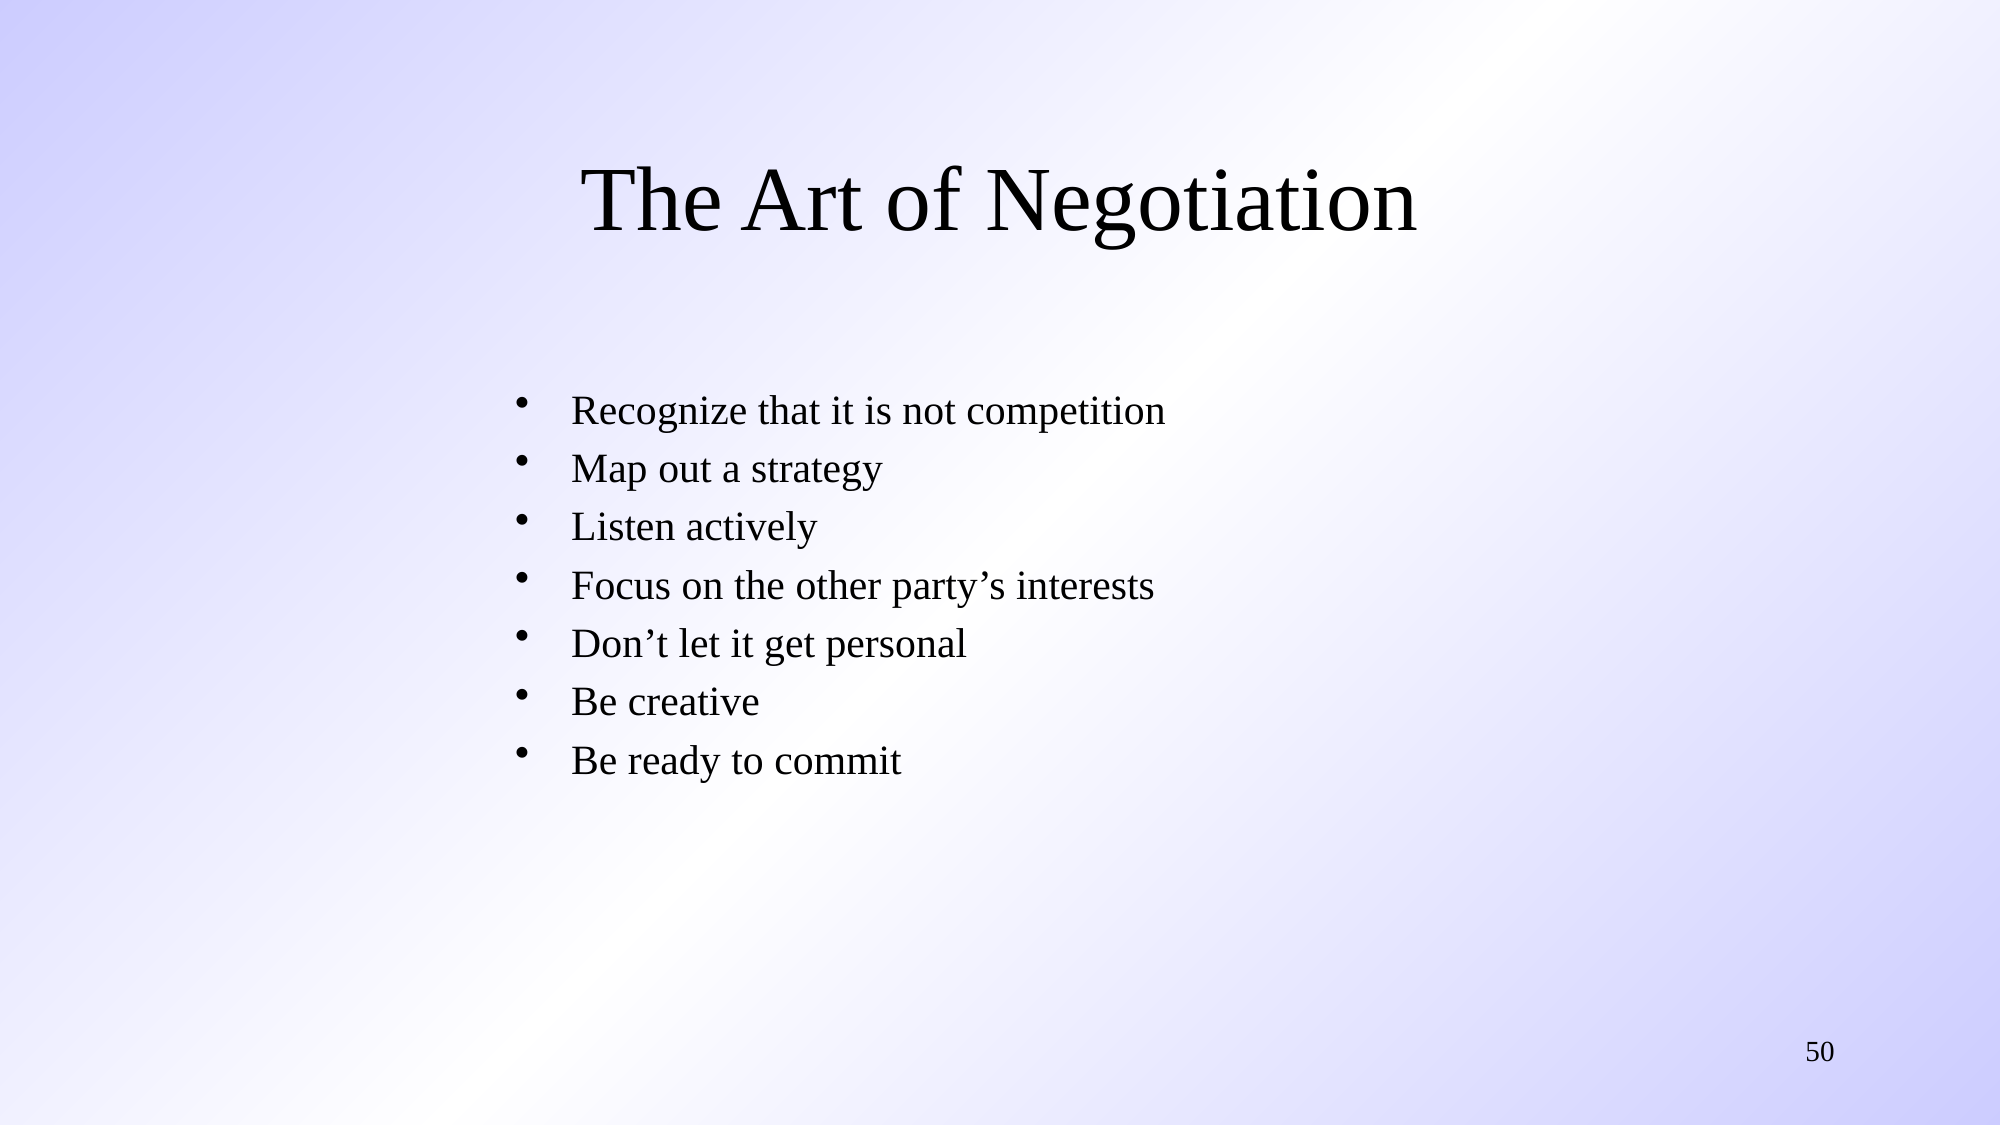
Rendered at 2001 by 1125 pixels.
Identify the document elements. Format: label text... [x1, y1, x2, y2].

title The Art of Negotiation [150, 99, 1850, 288]
list Recognize that it is not competition Map out a strategy Listen actively Focus on the other party’s interests Don’t let it get personal Be creative Be ready to commit [500, 375, 1575, 1050]
slide_number 50 [1433, 1025, 1850, 1100]
